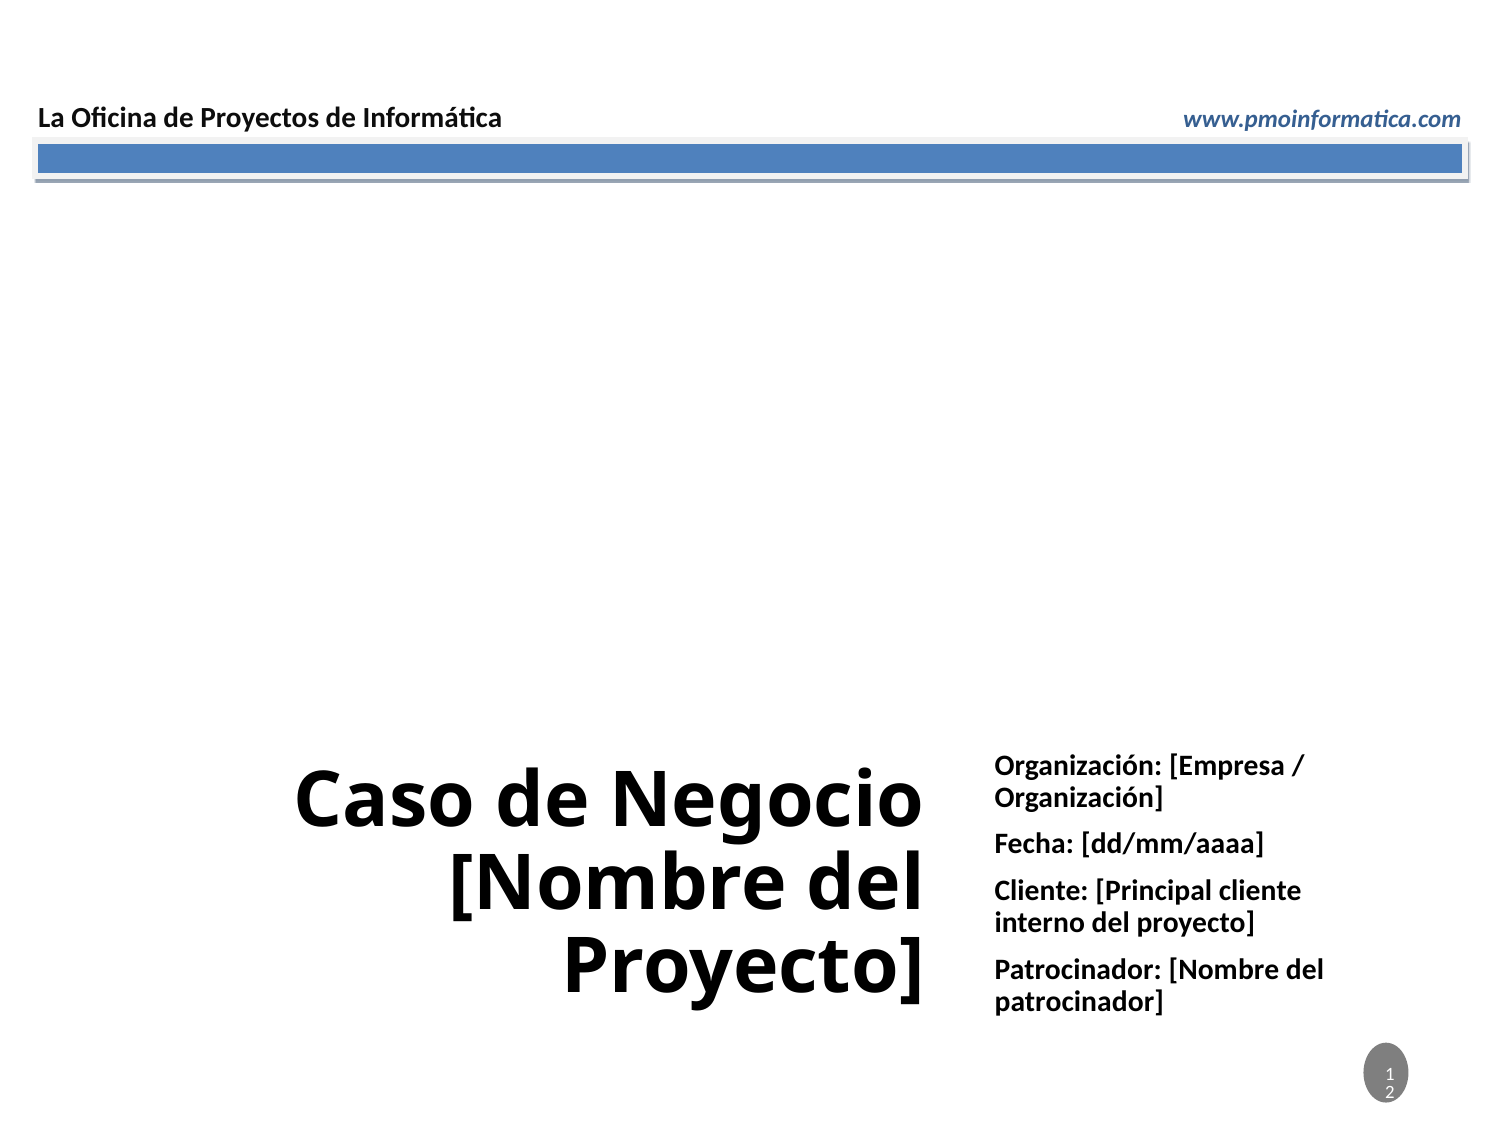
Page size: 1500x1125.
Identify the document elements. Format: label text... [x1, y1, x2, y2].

subtitle Organización: [Empresa / Organización] Fecha: [dd/mm/aaaa] Cliente: [Principal cliente interno del proyecto] Patrocinador: [Nombre del patrocinador] [979, 742, 1381, 1028]
slide_number 2 [1363, 1042, 1409, 1103]
title Caso de Negocio [Nombre del Proyecto] [103, 742, 940, 1028]
